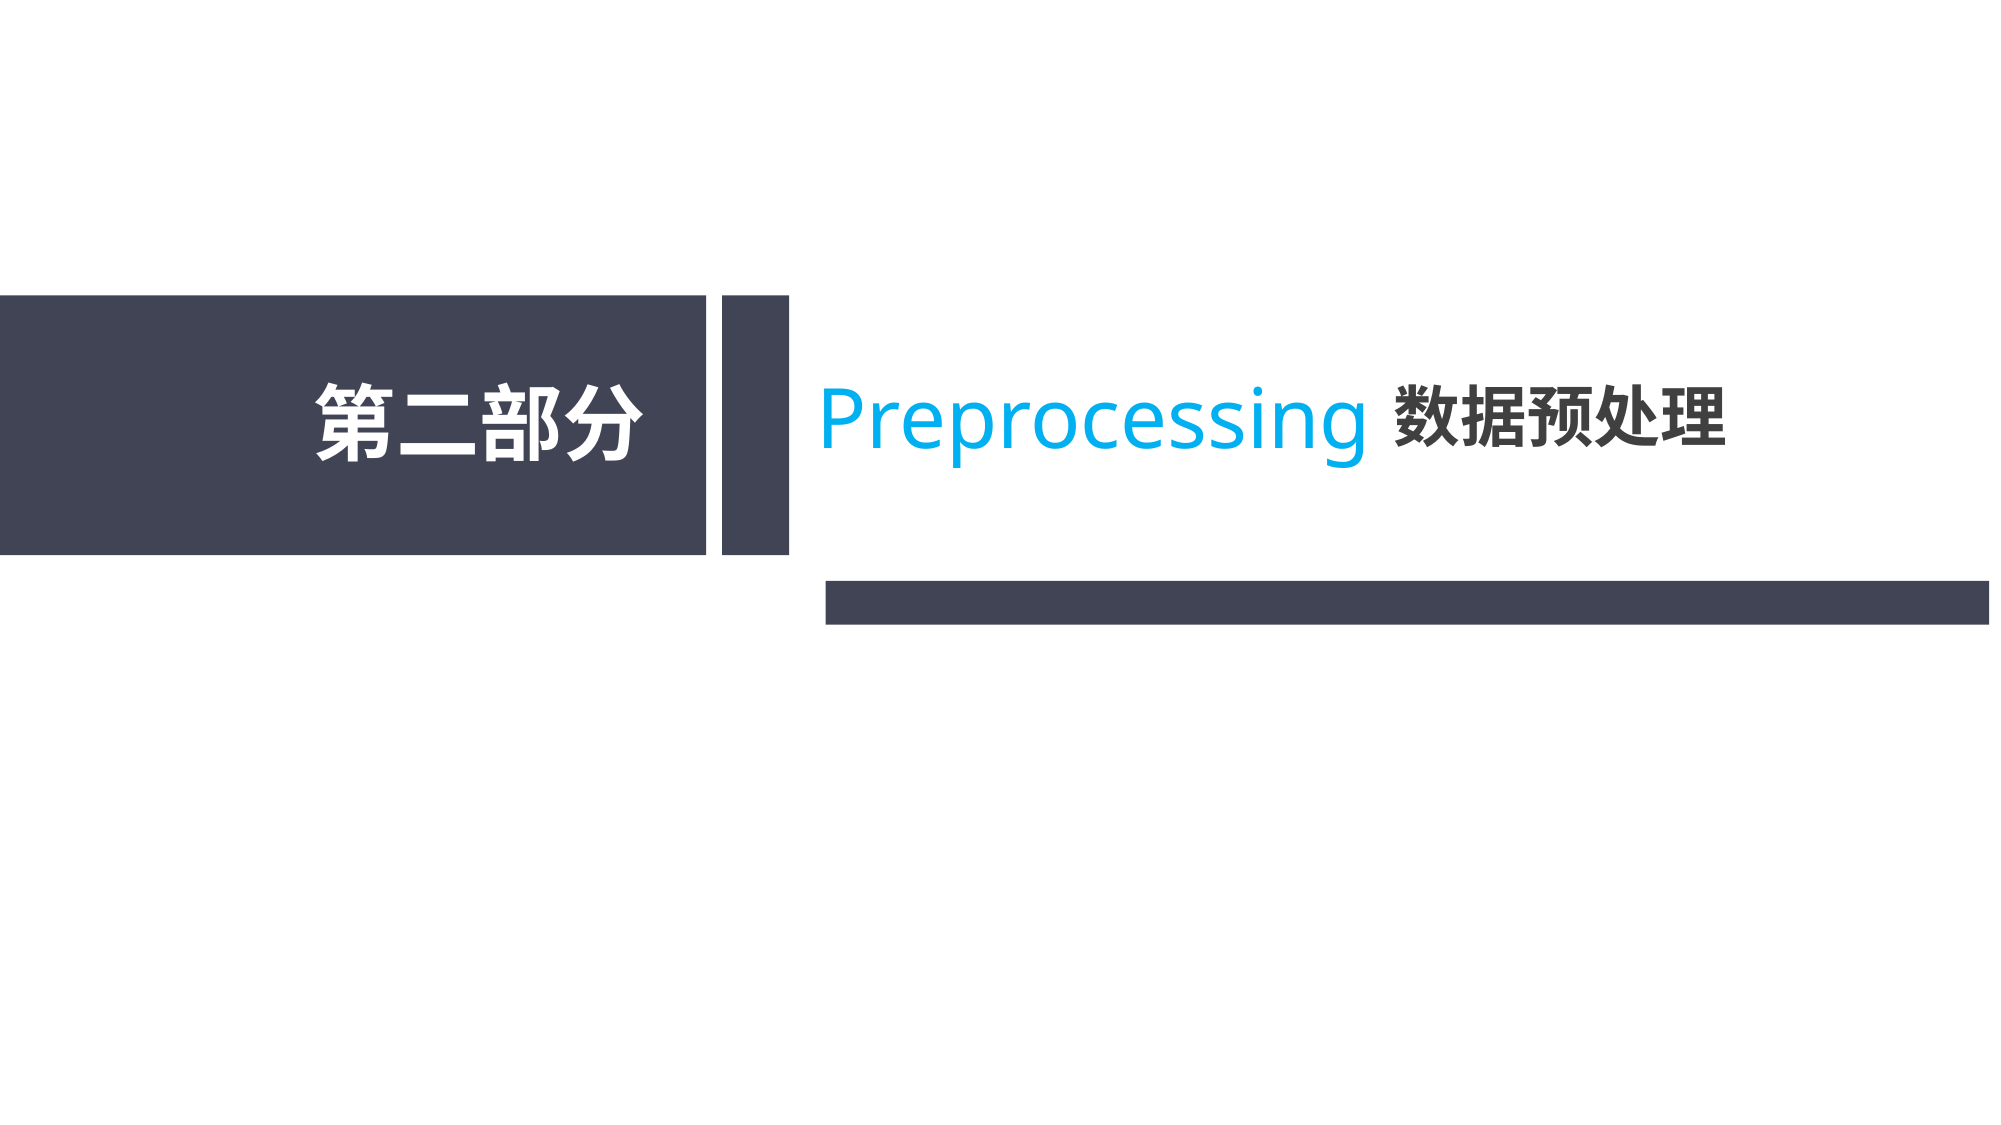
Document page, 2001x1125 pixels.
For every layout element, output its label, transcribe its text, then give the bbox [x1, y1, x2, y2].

text_box [721, 294, 790, 556]
text_box [825, 580, 1990, 626]
text_box 第二部分 [297, 363, 661, 479]
text_box [0, 294, 707, 556]
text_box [825, 357, 1745, 474]
